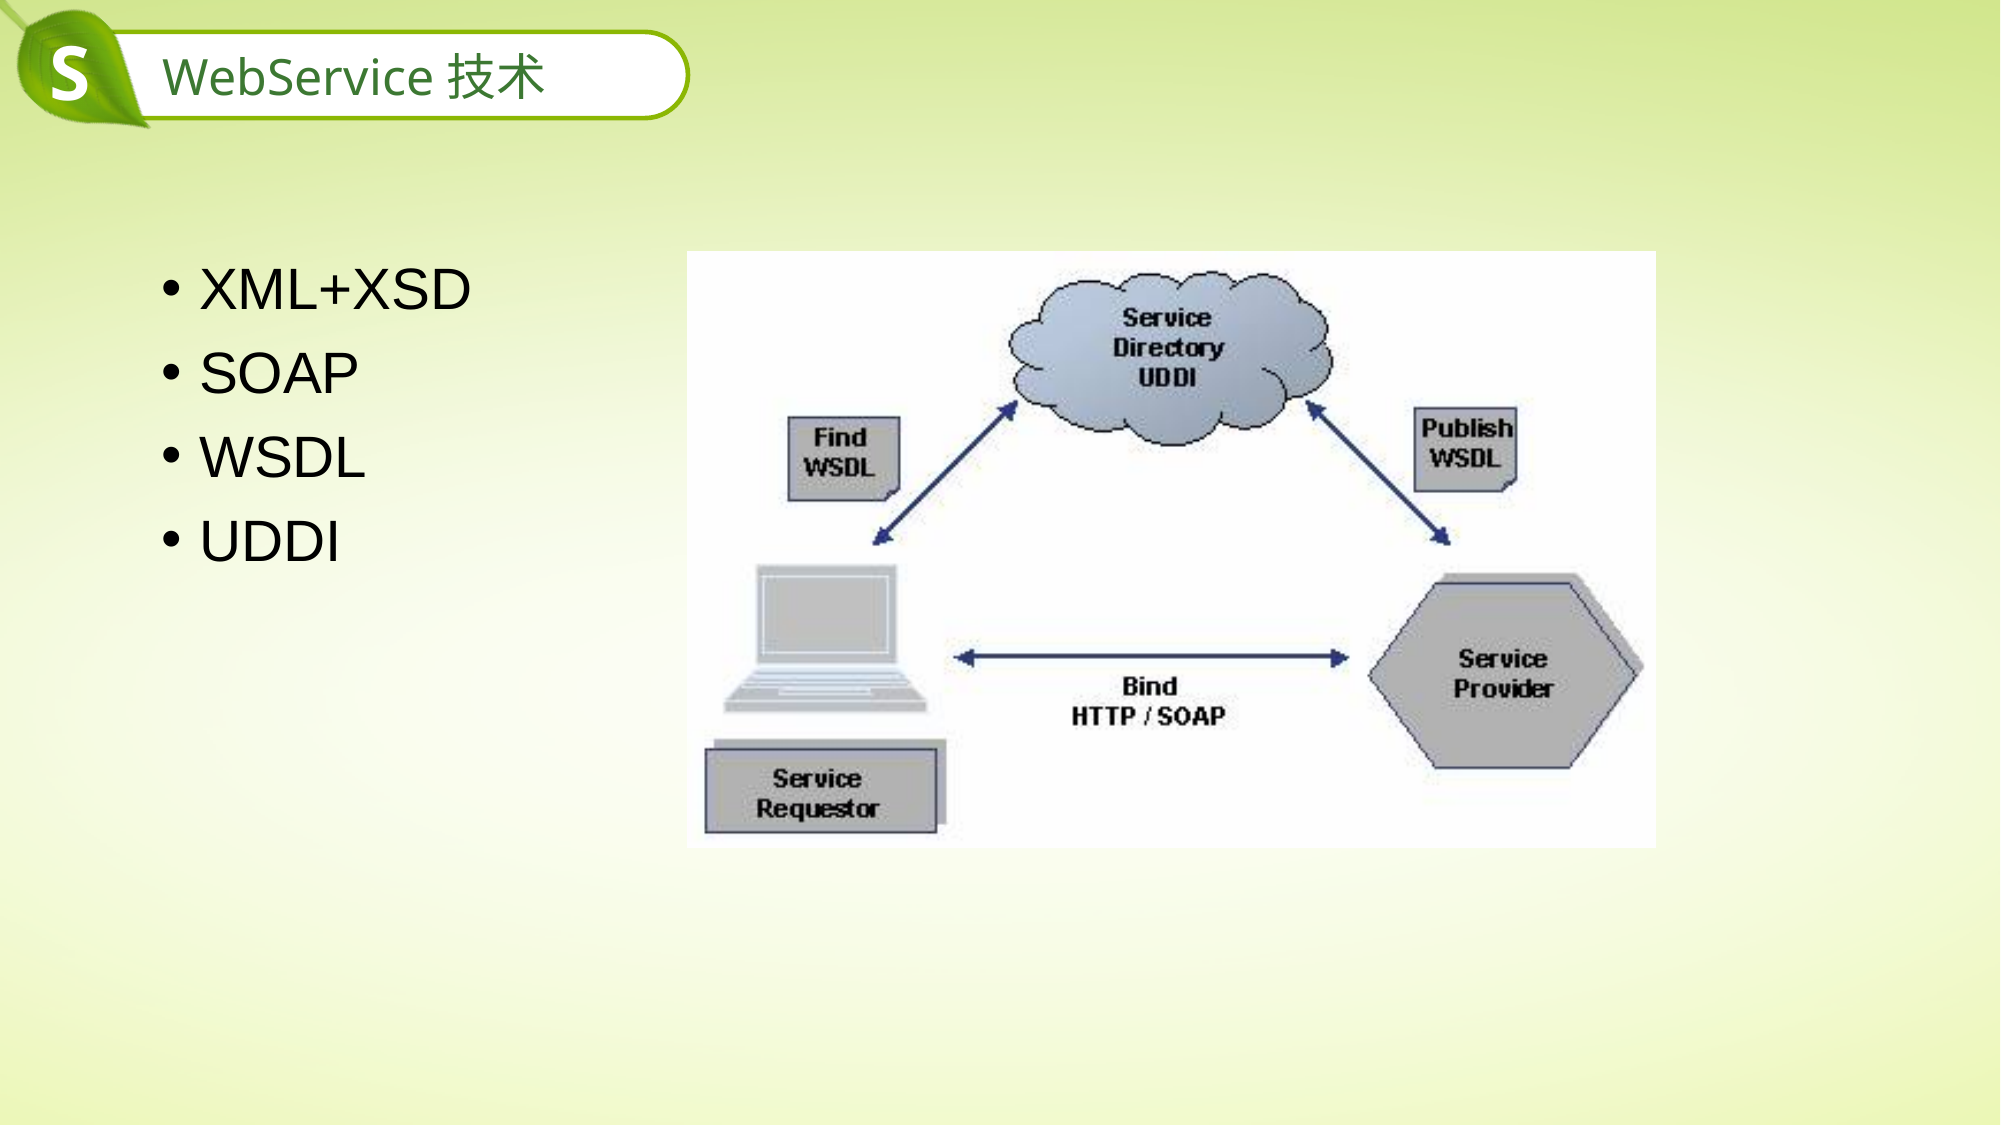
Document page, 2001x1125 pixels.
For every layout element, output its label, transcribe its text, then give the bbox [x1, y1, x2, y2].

picture [0, 0, 2001, 1125]
list XML+XSD SOAP WSDL UDDI [146, 251, 1872, 966]
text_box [0, 9, 689, 125]
